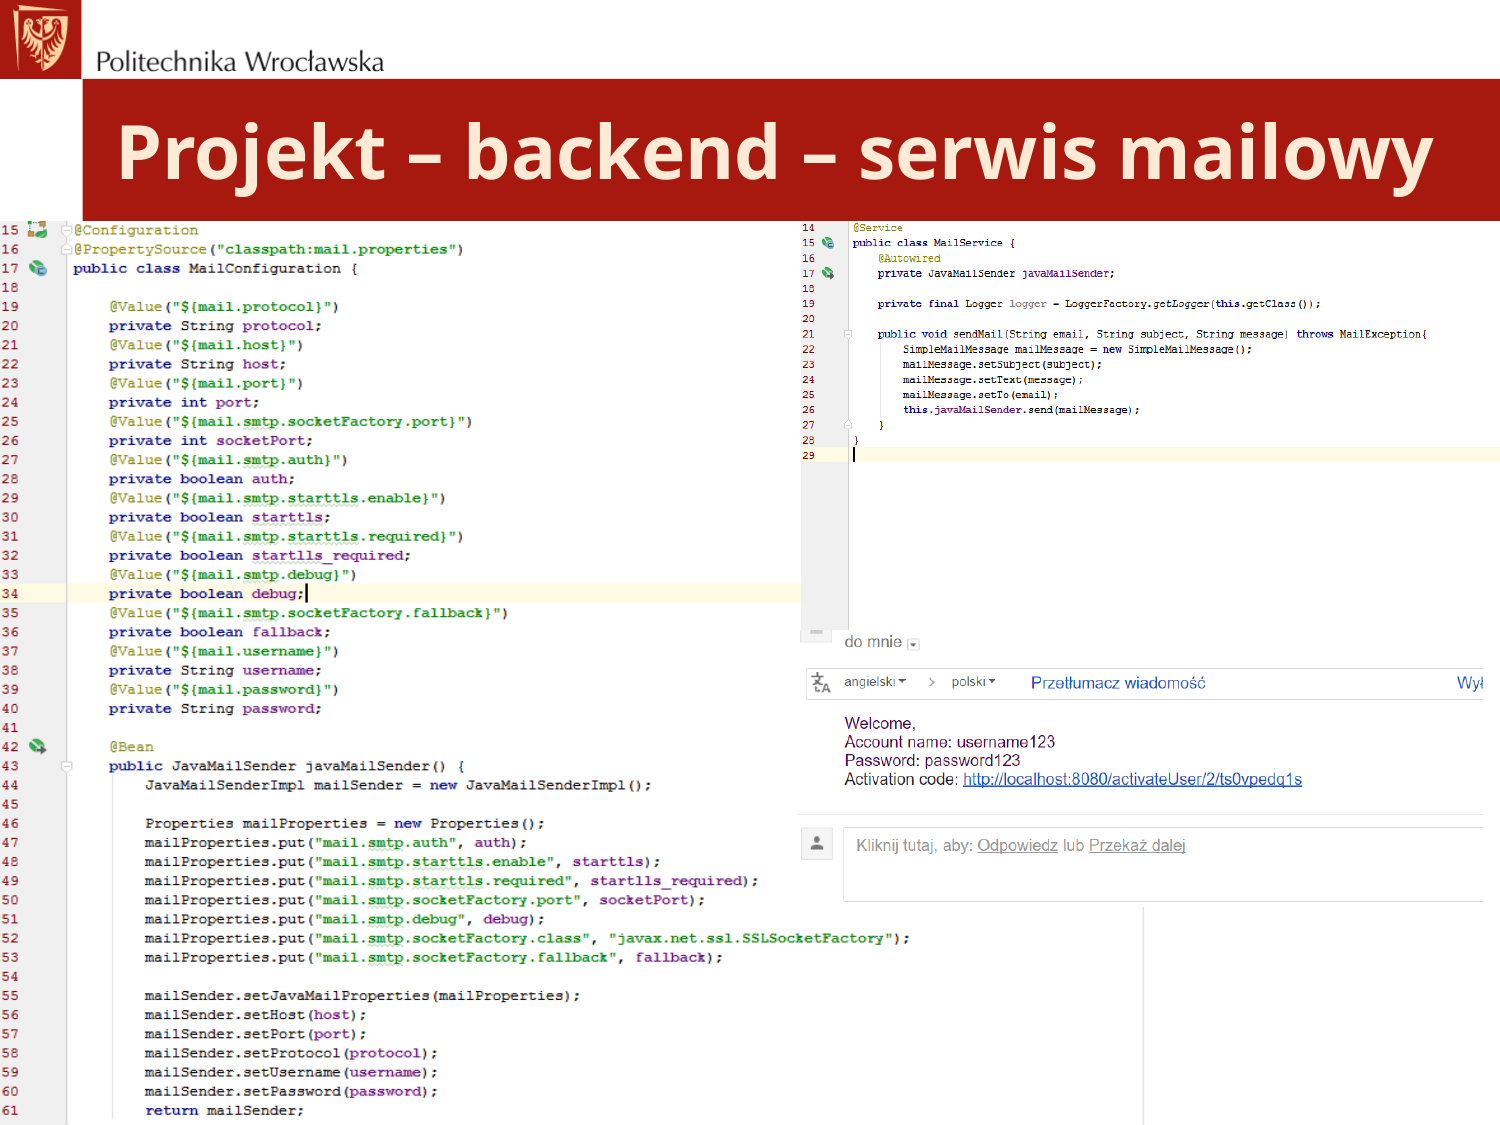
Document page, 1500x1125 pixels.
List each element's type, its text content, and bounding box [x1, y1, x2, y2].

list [0, 221, 1400, 1125]
picture [798, 221, 1500, 907]
picture [0, 0, 384, 79]
title Projekt – backend – serwis mailowy [100, 103, 1483, 197]
